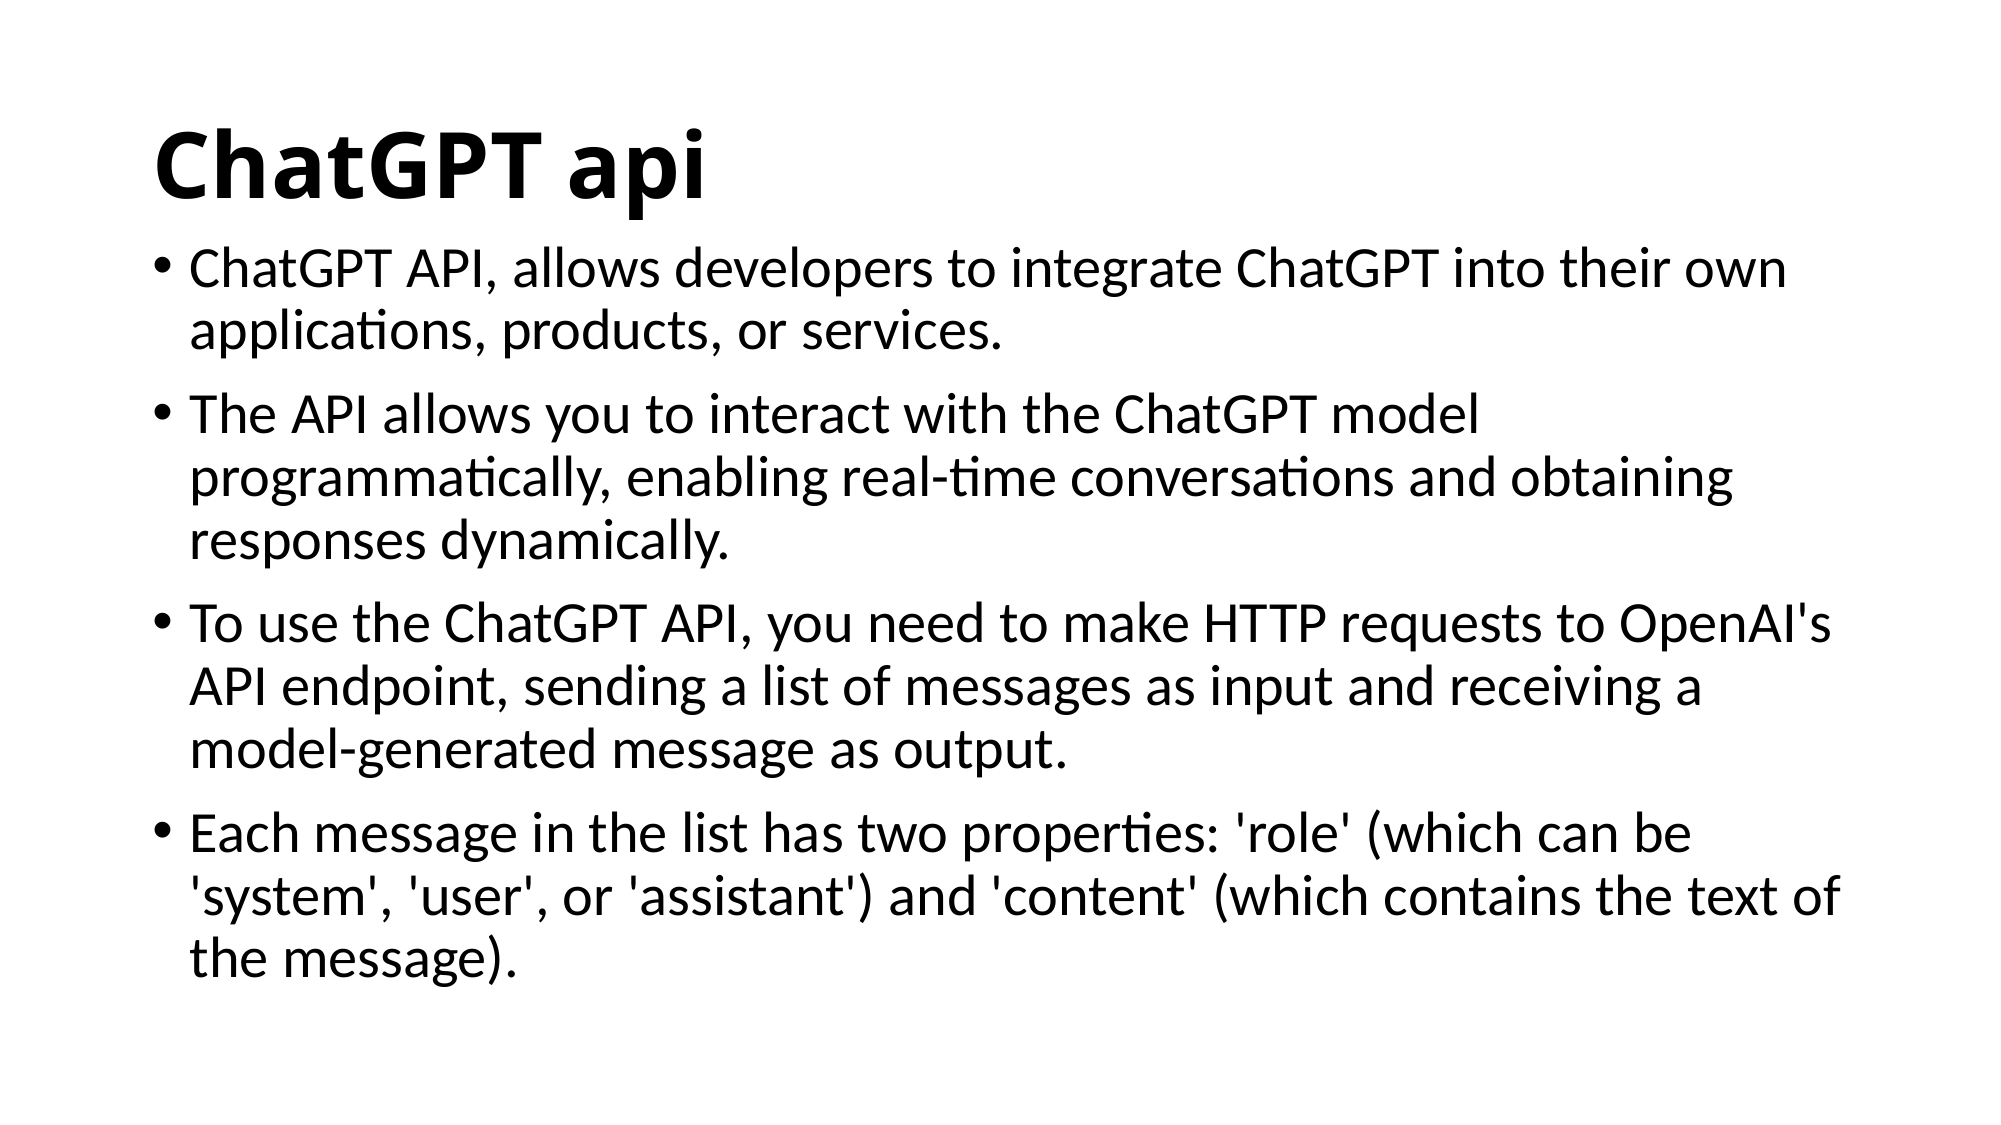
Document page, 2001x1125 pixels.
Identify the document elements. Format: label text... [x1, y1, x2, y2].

list ChatGPT API, allows developers to integrate ChatGPT into their own applications, products, or services. The API allows you to interact with the ChatGPT model programmatically, enabling real-time conversations and obtaining responses dynamically. To use the ChatGPT API, you need to make HTTP requests to OpenAI's API endpoint, sending a list of messages as input and receiving a model-generated message as output. Each message in the list has two properties: 'role' (which can be 'system', 'user', or 'assistant') and 'content' (which contains the text of the message). [137, 229, 1863, 1014]
title ChatGPT api [137, 59, 1863, 229]
